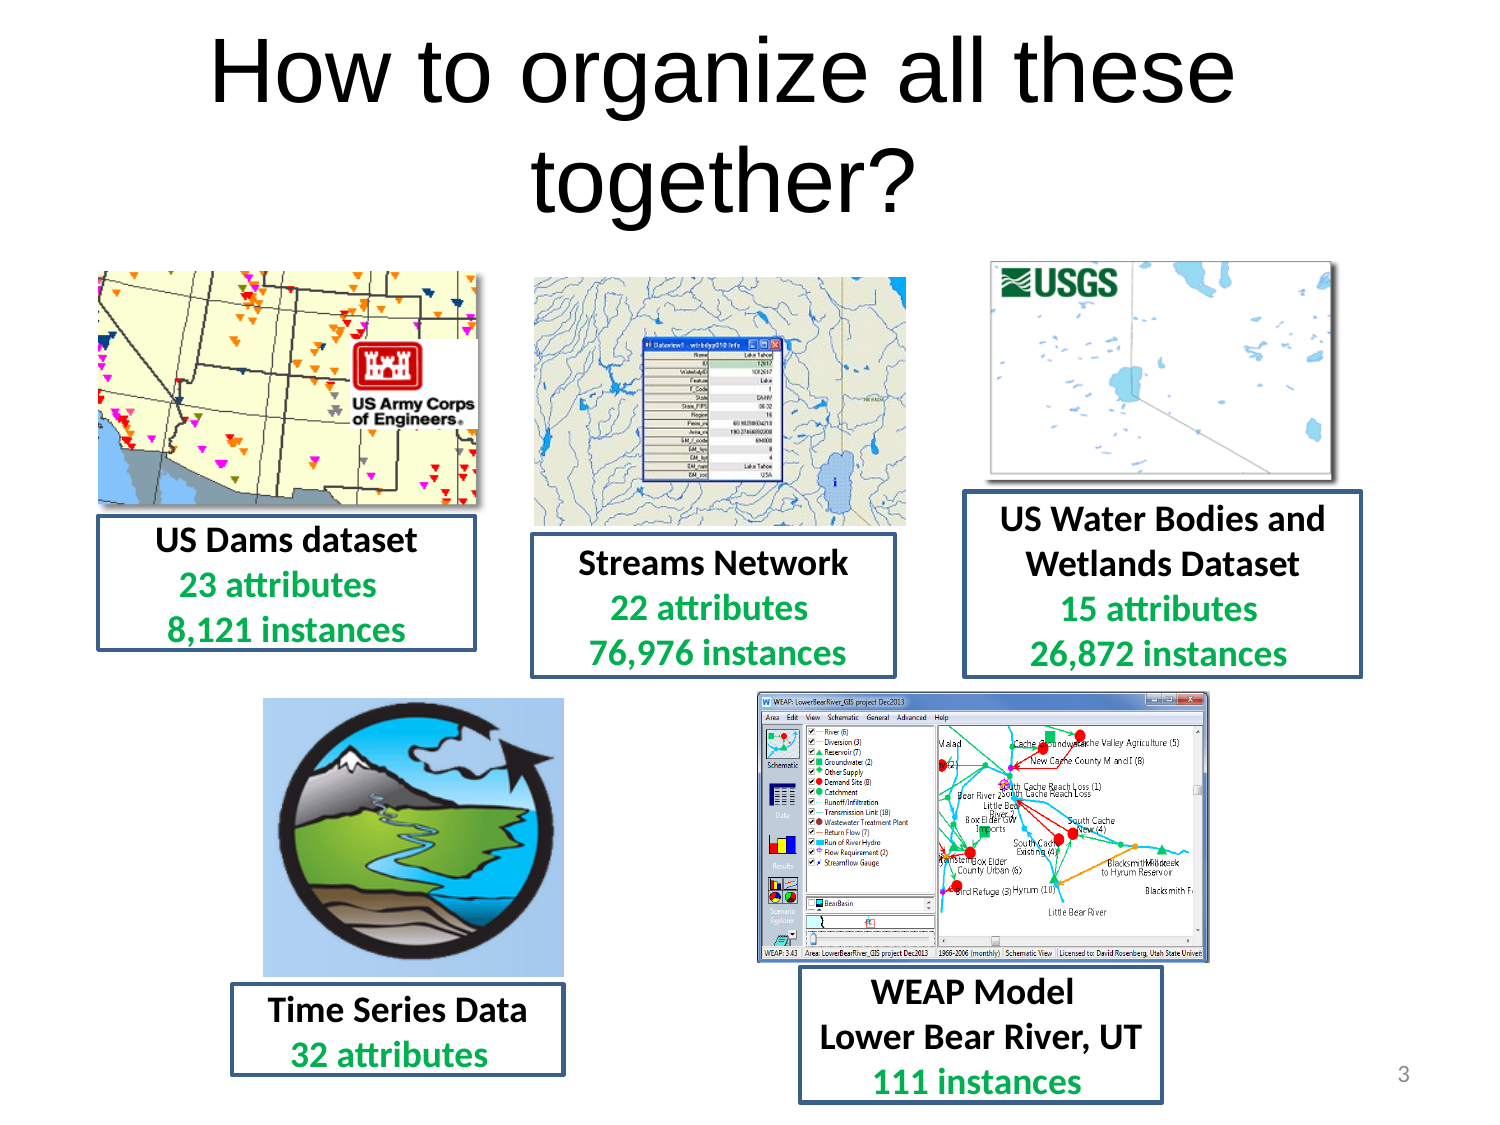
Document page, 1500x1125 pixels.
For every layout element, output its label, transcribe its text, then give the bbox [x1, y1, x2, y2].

text_box Time Series Data 32 attributes [230, 982, 566, 1077]
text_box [964, 261, 1362, 678]
slide_number 3 [1213, 1042, 1425, 1103]
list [263, 698, 564, 977]
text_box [97, 271, 491, 651]
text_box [757, 691, 1210, 1103]
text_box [532, 277, 906, 678]
title How to organize all these together? [86, 0, 1362, 241]
